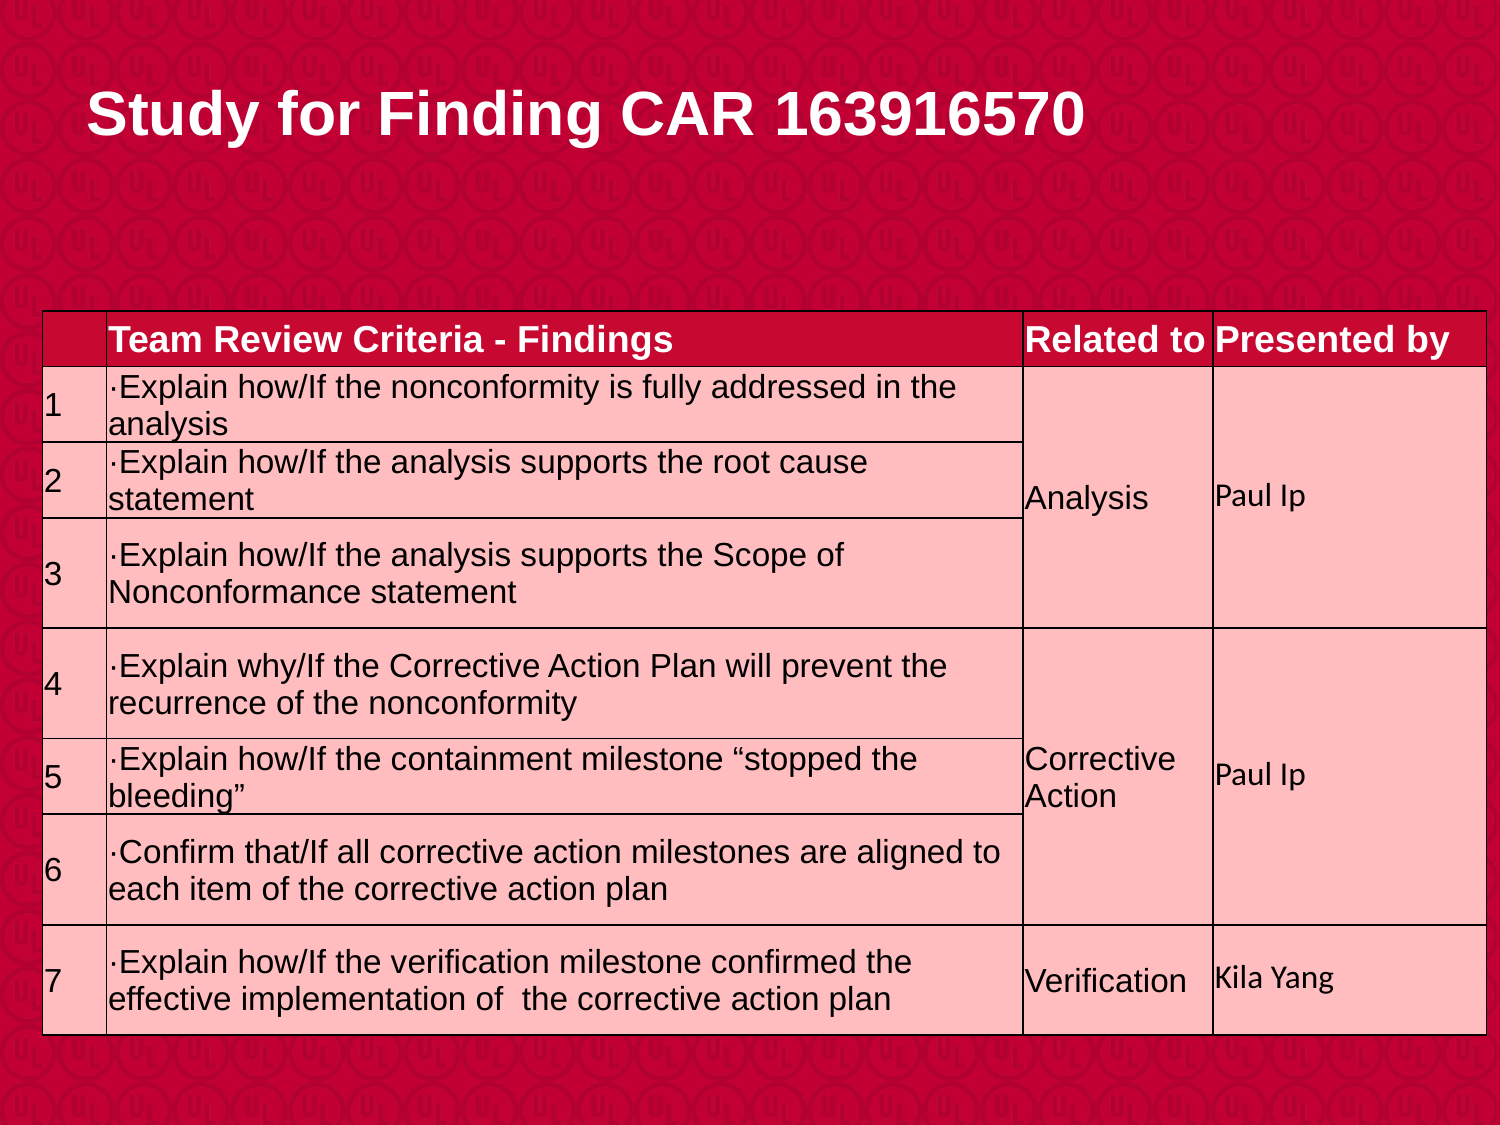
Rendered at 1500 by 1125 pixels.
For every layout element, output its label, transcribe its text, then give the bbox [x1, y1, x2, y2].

table_cell ·Explain how/If the nonconformity is fully addressed in the analysis [107, 367, 1022, 441]
table_header Related to [1024, 312, 1212, 366]
table_cell 1 [43, 367, 106, 441]
table_cell ·Explain why/If the Corrective Action Plan will prevent the recurrence of the nonconformity [107, 629, 1022, 738]
table_cell Analysis [1024, 367, 1212, 627]
table_cell ·Explain how/If the verification milestone confirmed the effective implementation of the corrective action plan [107, 926, 1022, 1034]
table_cell Kila Yang [1214, 926, 1486, 1034]
table_cell 3 [43, 519, 106, 627]
table_cell ·Explain how/If the analysis supports the root cause statement [107, 443, 1022, 517]
table_header Presented by [1214, 312, 1486, 366]
table_header Team Review Criteria - Findings [107, 312, 1022, 366]
table_cell 7 [43, 926, 106, 1034]
title Study for Finding CAR 163916570 [71, 65, 1382, 202]
table_cell Paul Ip [1214, 629, 1486, 924]
table_cell ·Explain how/If the containment milestone “stopped the bleeding” [107, 739, 1022, 813]
table_cell 6 [43, 815, 106, 924]
table_cell ·Explain how/If the analysis supports the Scope of Nonconformance statement [107, 519, 1022, 627]
table_cell Corrective Action [1024, 629, 1212, 924]
table_cell 2 [43, 443, 106, 517]
table_cell 5 [43, 739, 106, 813]
table_header [43, 312, 106, 366]
table_cell 4 [43, 629, 106, 738]
picture [0, 0, 1500, 1125]
table_cell Verification [1024, 926, 1212, 1034]
table_cell ·Confirm that/If all corrective action milestones are aligned to each item of the corrective action plan [107, 815, 1022, 924]
table_cell Paul Ip [1214, 367, 1486, 627]
